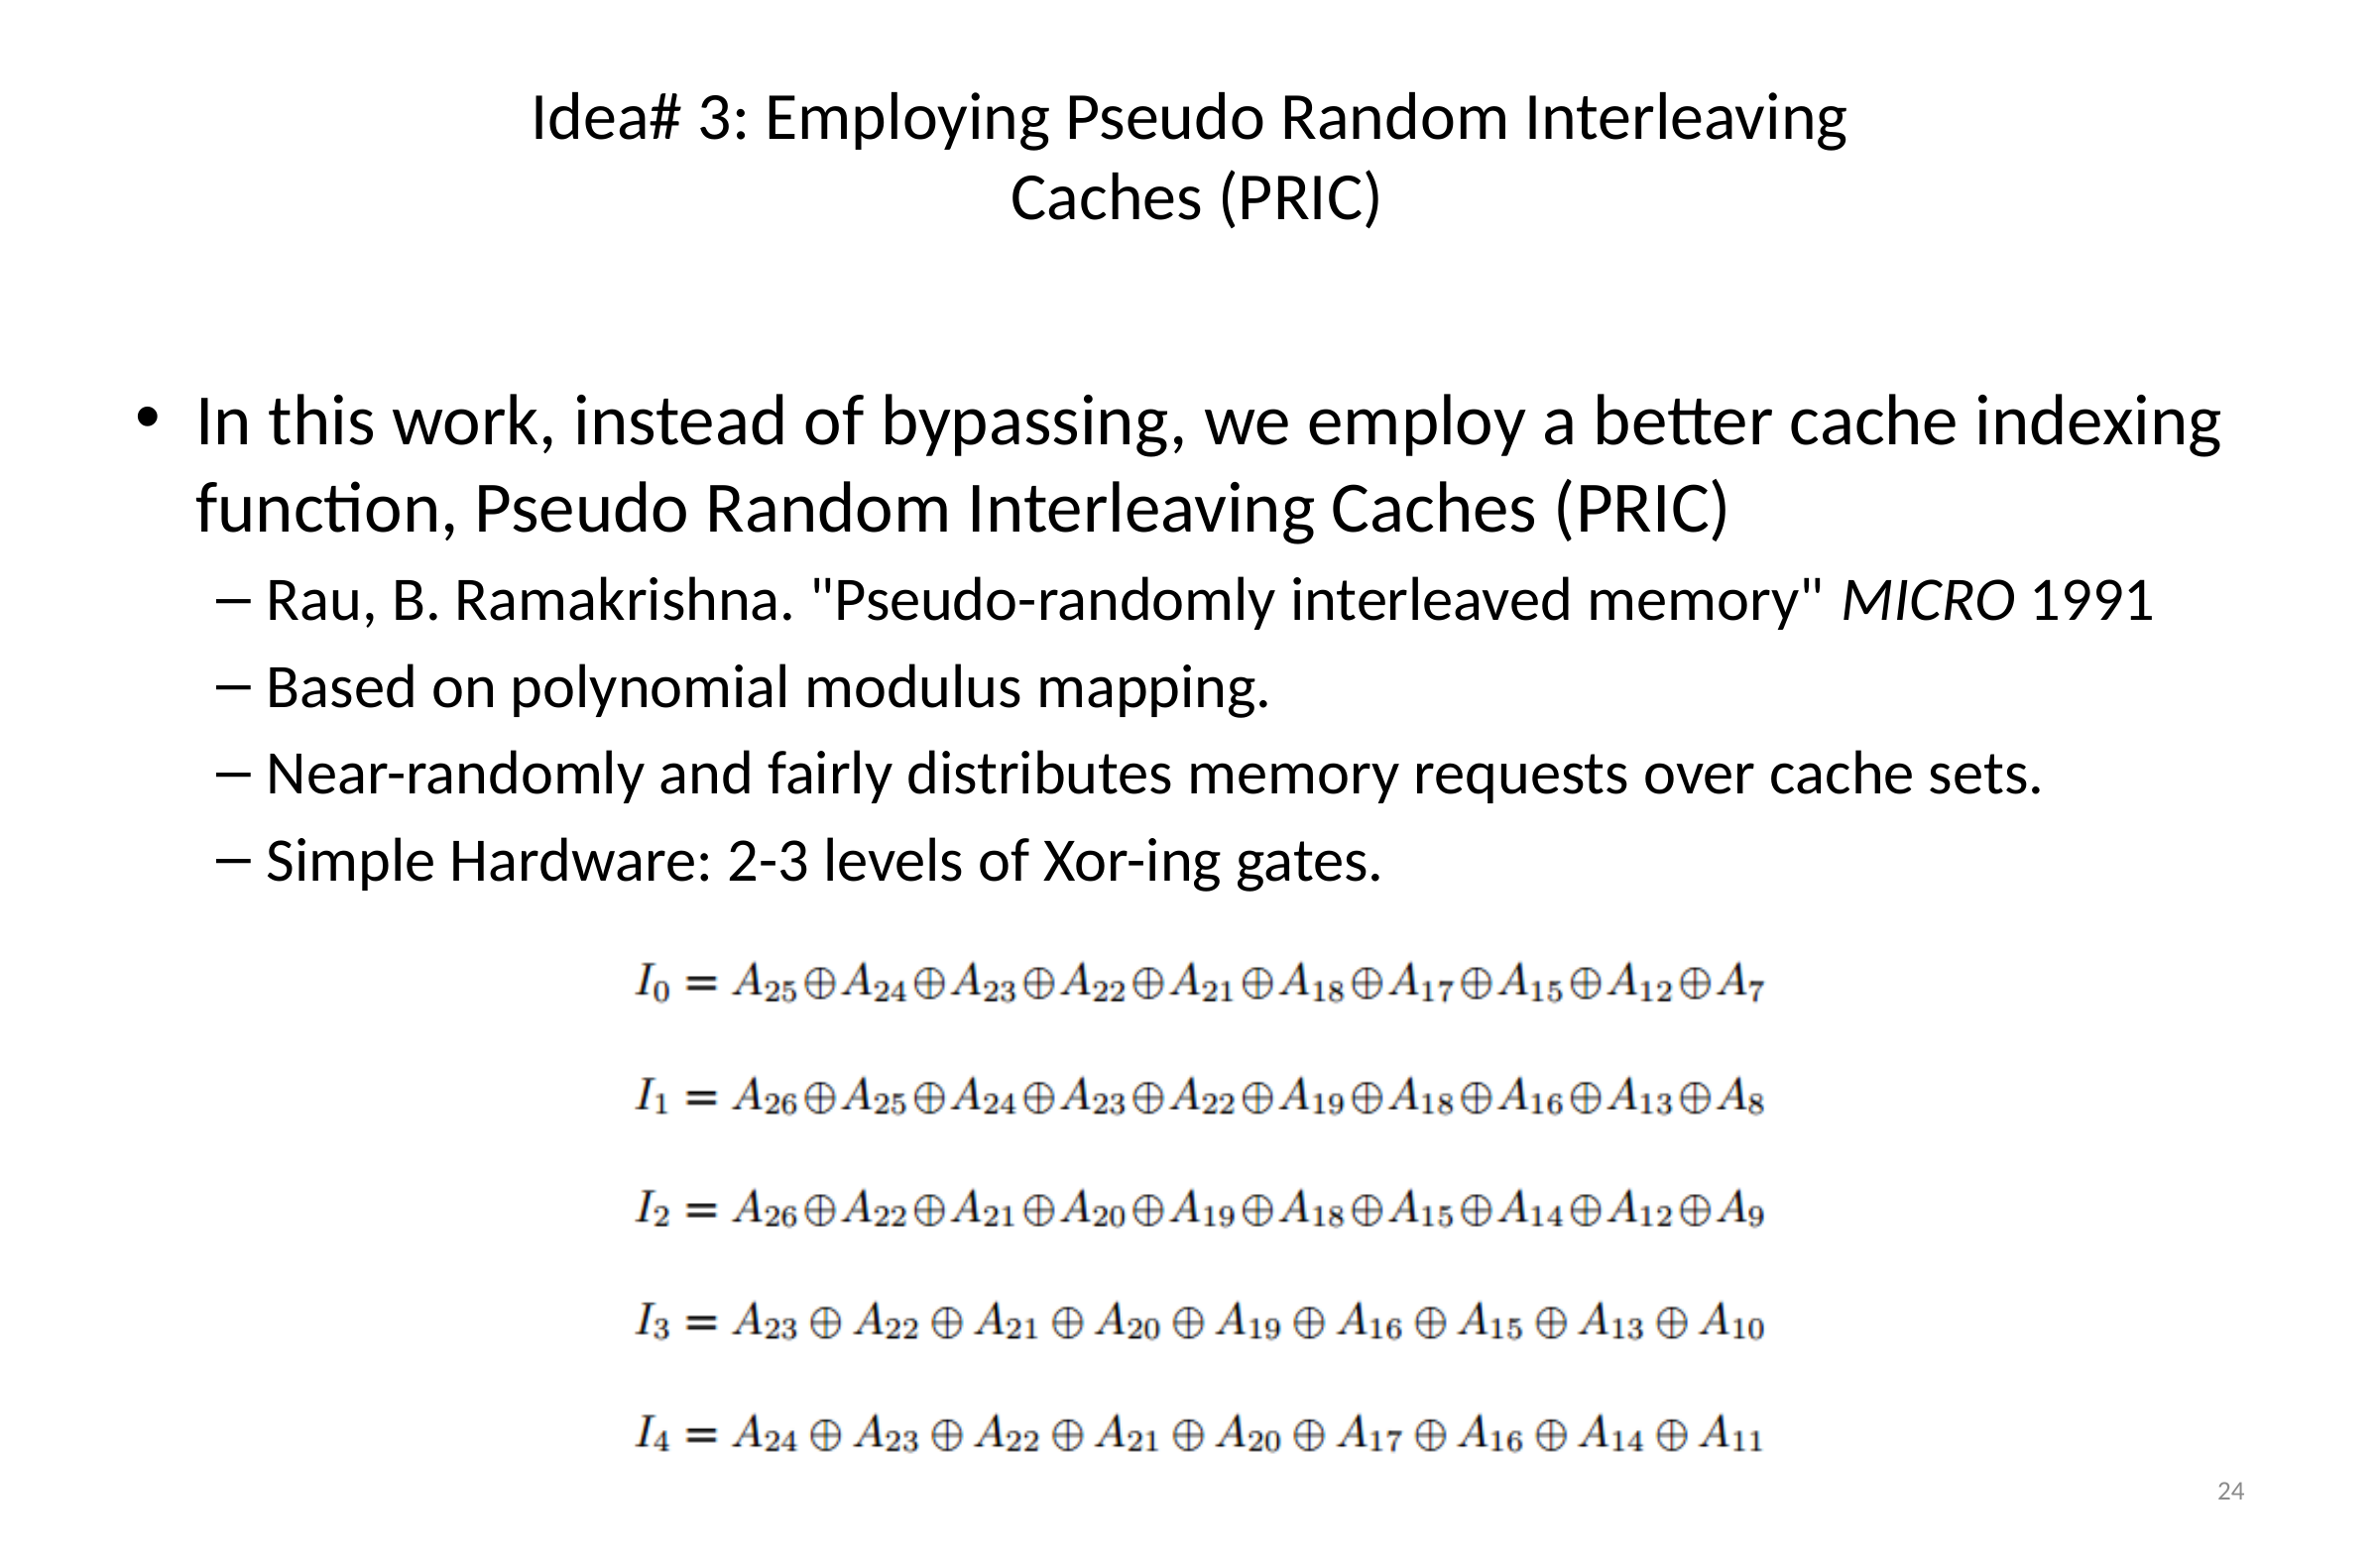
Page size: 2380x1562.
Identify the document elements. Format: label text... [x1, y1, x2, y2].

slide_number 24 [1705, 1447, 2261, 1531]
list In this work, instead of bypassing, we employ a better cache indexing function, Pseudo Random Interleaving Caches (PRIC) Rau, B. Ramakrishna. "Pseudo-randomly interleaved memory" MICRO 1991 Based on polynomial modulus mapping. Near-randomly and fairly distributes memory requests over cache sets. Simple Hardware: 2-3 levels of Xor-ing gates. [119, 364, 2261, 1395]
picture [619, 941, 1779, 1489]
title Idea# 3: Employing Pseudo Random Interleaving Caches (PRIC) [119, 62, 2261, 323]
